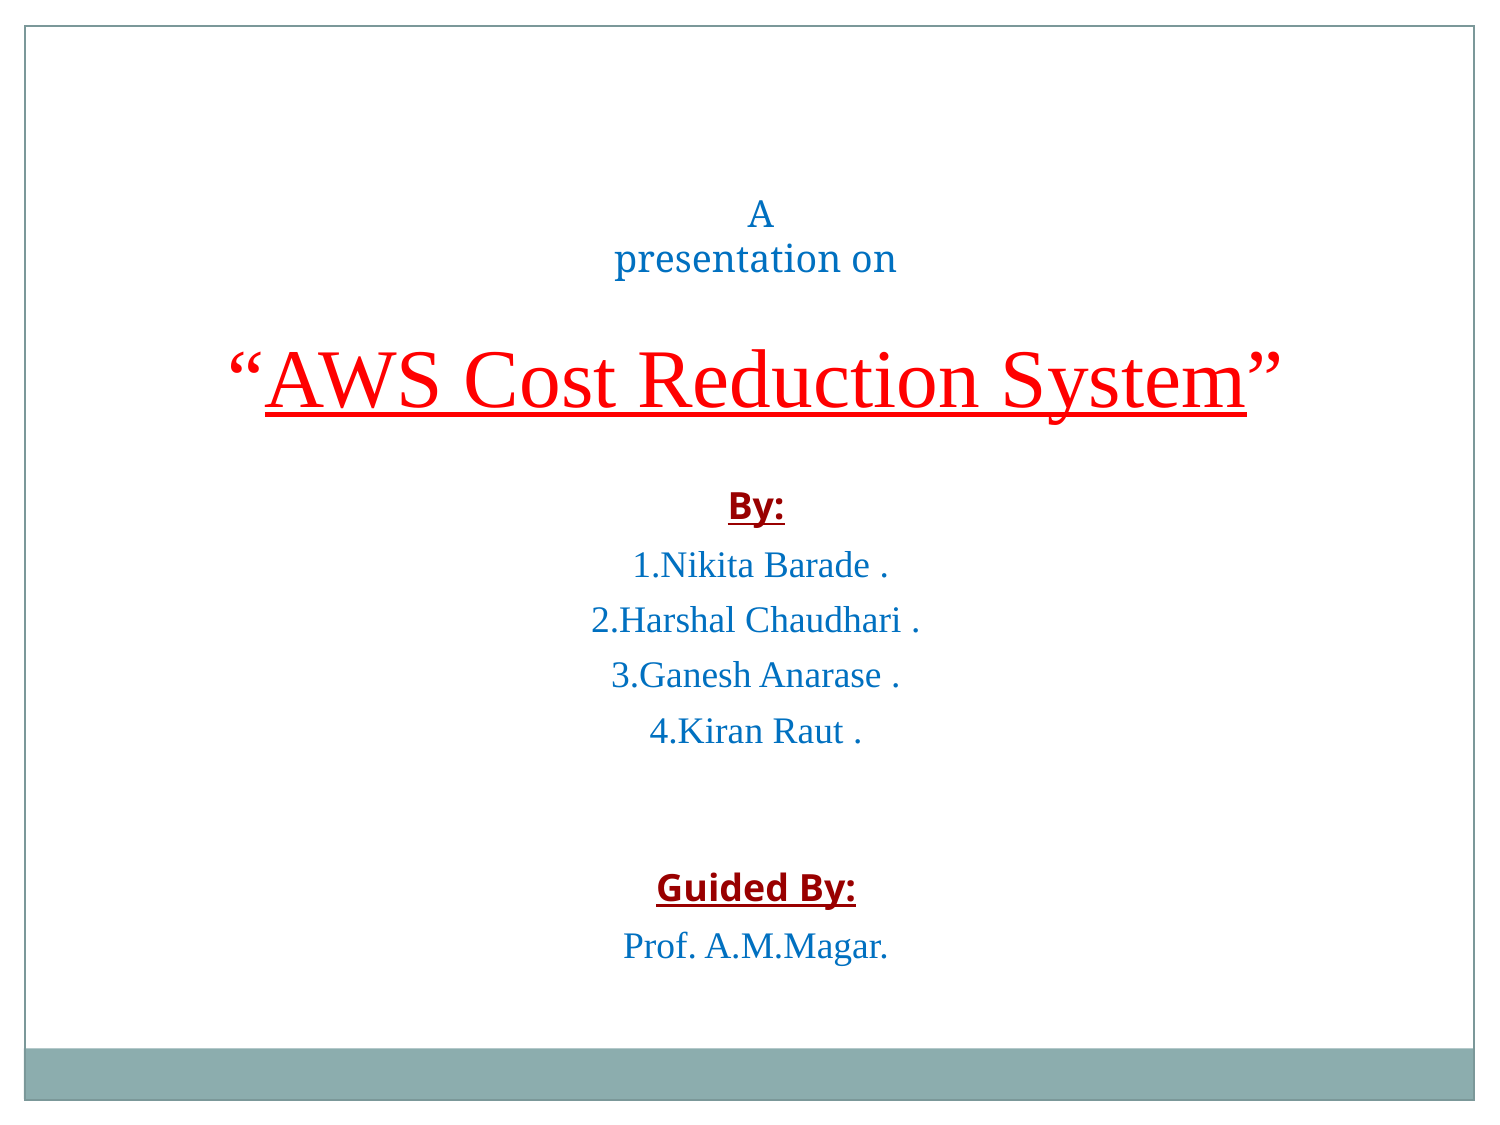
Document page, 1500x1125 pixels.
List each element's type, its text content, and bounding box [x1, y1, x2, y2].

text_box A presentation on “AWS Cost Reduction System” By: 1.Nikita Barade . 2.Harshal Chaudhari . 3.Ganesh Anarase . 4.Kiran Raut . Guided By: Prof. A.M.Magar. [29, 137, 1483, 1125]
